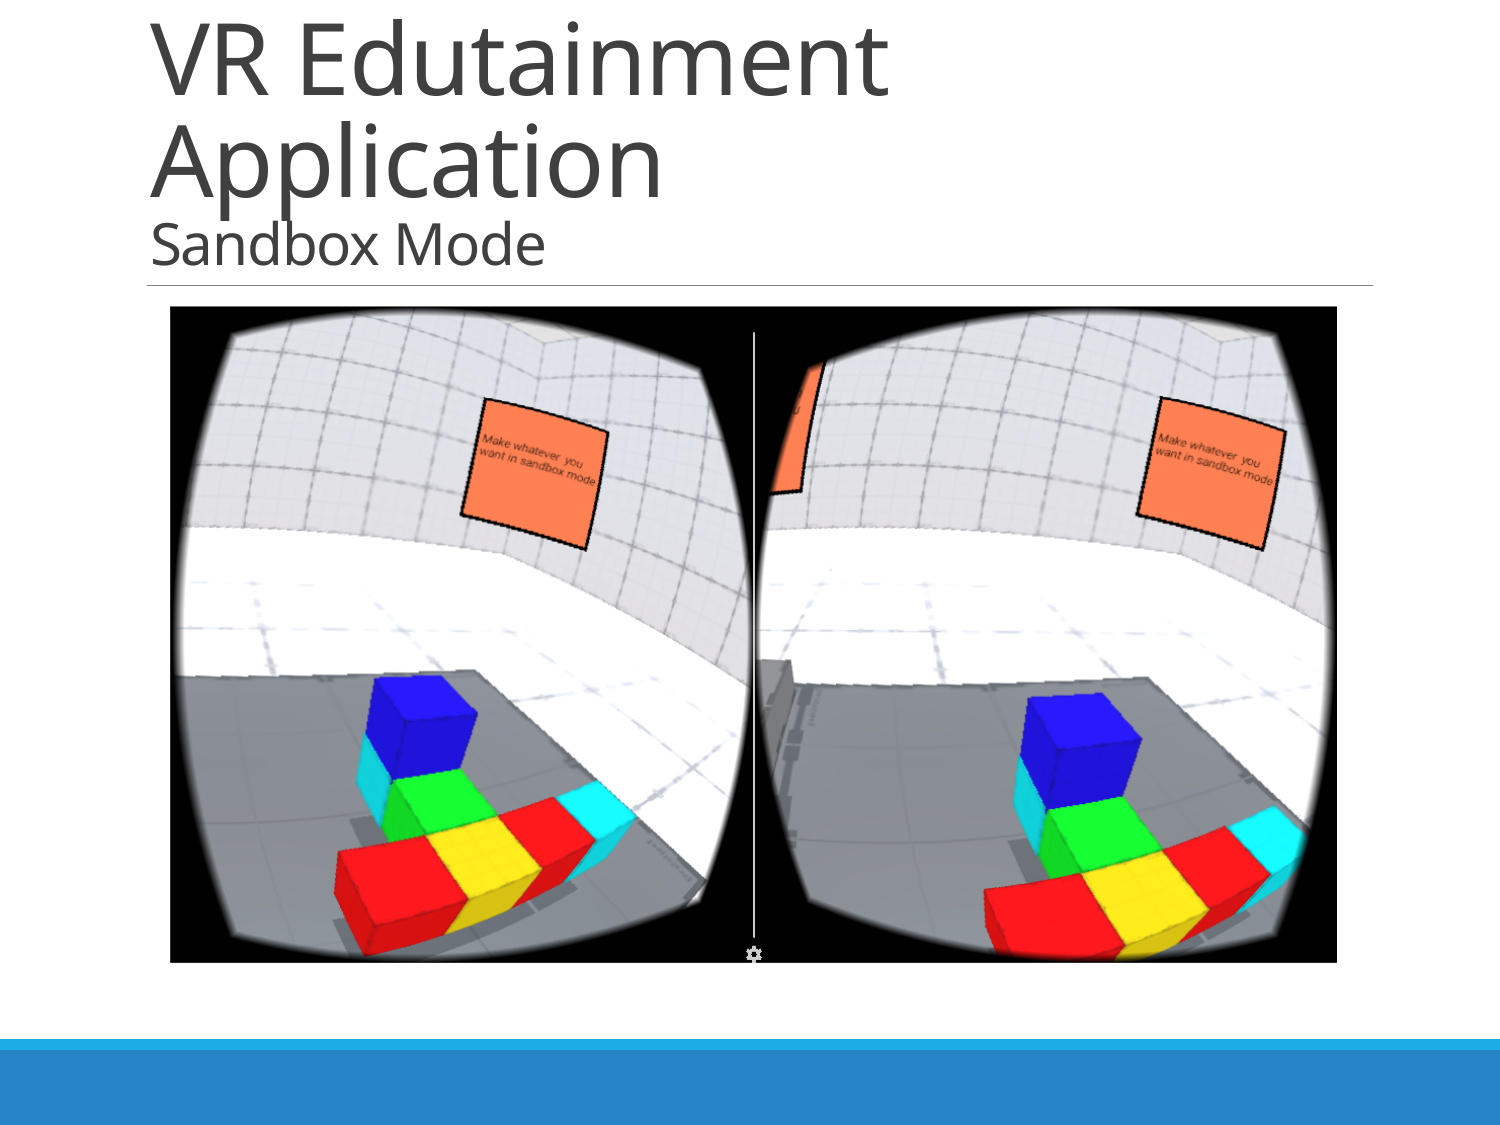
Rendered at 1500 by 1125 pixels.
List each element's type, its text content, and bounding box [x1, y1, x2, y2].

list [169, 305, 1338, 964]
title VR Edutainment Application Sandbox Mode [135, 47, 1373, 285]
